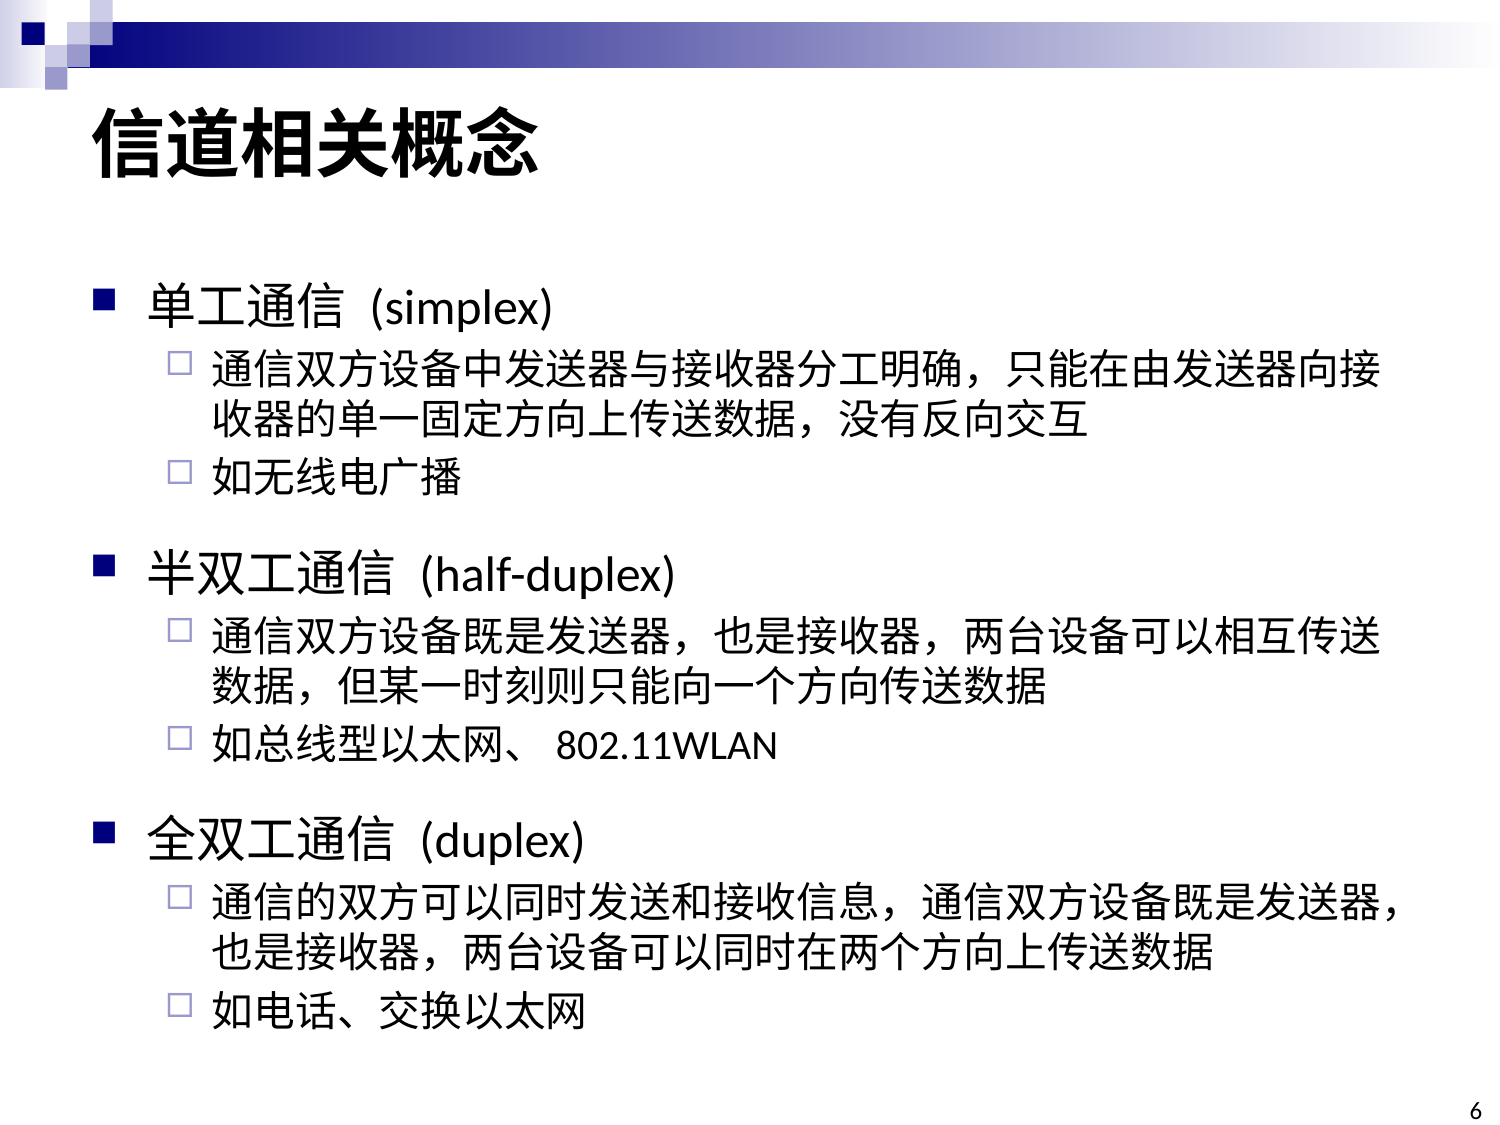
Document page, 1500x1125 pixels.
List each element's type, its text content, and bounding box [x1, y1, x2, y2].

slide_number 6 [1448, 1100, 1483, 1125]
title 信道相关概念 [75, 75, 1425, 209]
list 单工通信 (simplex) 通信双方设备中发送器与接收器分工明确，只能在由发送器向接收器的单一固定方向上传送数据，没有反向交互 如无线电广播 半双工通信 (half-duplex) 通信双方设备既是发送器，也是接收器，两台设备可以相互传送数据，但某一时刻则只能向一个方向传送数据 如总线型以太网、802.11WLAN 全双工通信 (duplex) 通信的双方可以同时发送和接收信息，通信双方设备既是发送器，也是接收器，两台设备可以同时在两个方向上传送数据 如电话、交换以太网 [75, 237, 1425, 1100]
